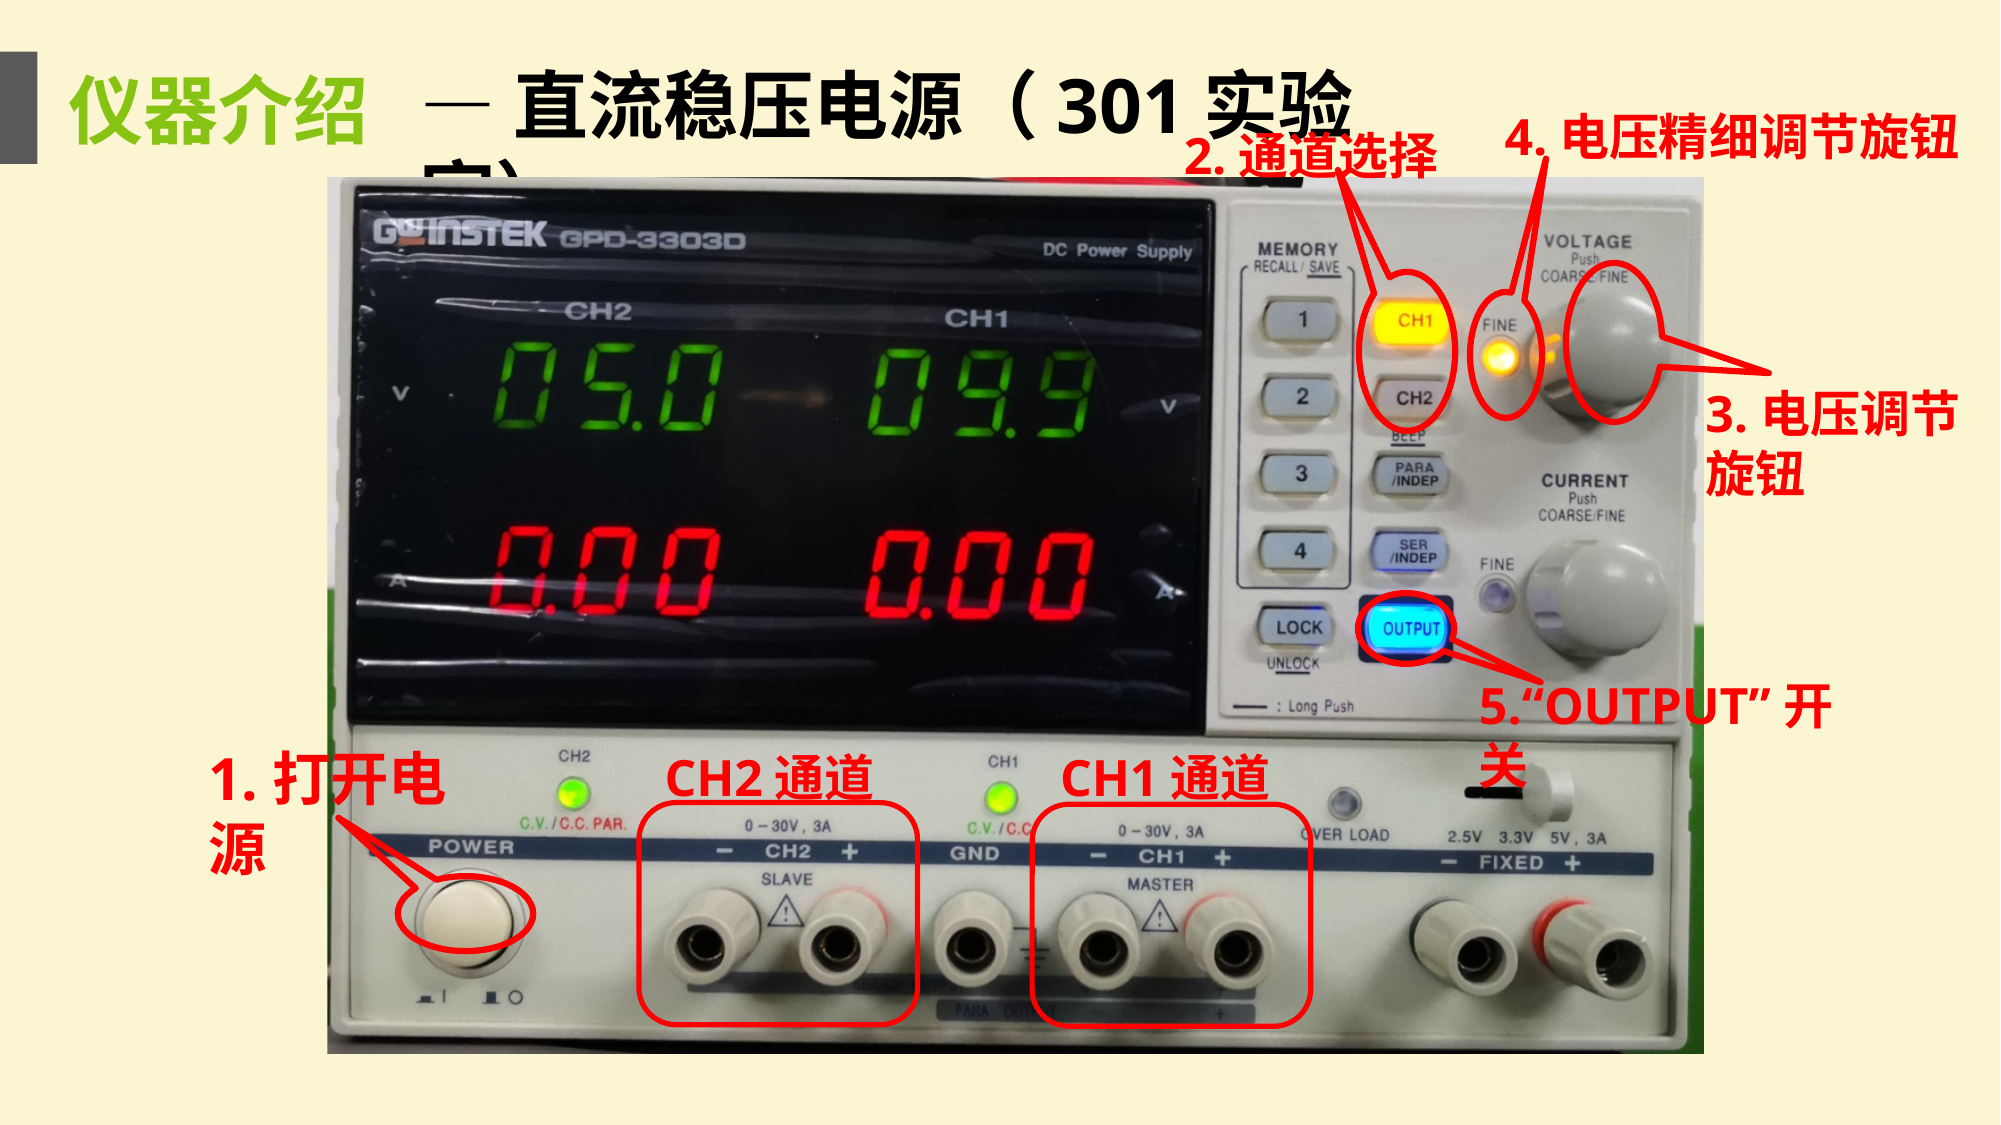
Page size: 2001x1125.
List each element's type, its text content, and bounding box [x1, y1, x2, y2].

text_box —直流稳压电源（301实验室） [405, 50, 1514, 177]
text_box [0, 51, 38, 164]
text_box 3.电压调节旋钮 [1704, 374, 2000, 510]
text_box [1704, 350, 1769, 374]
picture [327, 177, 1704, 1054]
text_box 4.电压精细调节旋钮 [1489, 97, 2000, 173]
text_box 1.打开电源 [193, 734, 327, 890]
text_box 仪器介绍 [54, 55, 384, 161]
text_box 5.“OUTPUT”开关 [1704, 667, 1889, 802]
text_box 2.通道选择 [1169, 116, 1454, 177]
